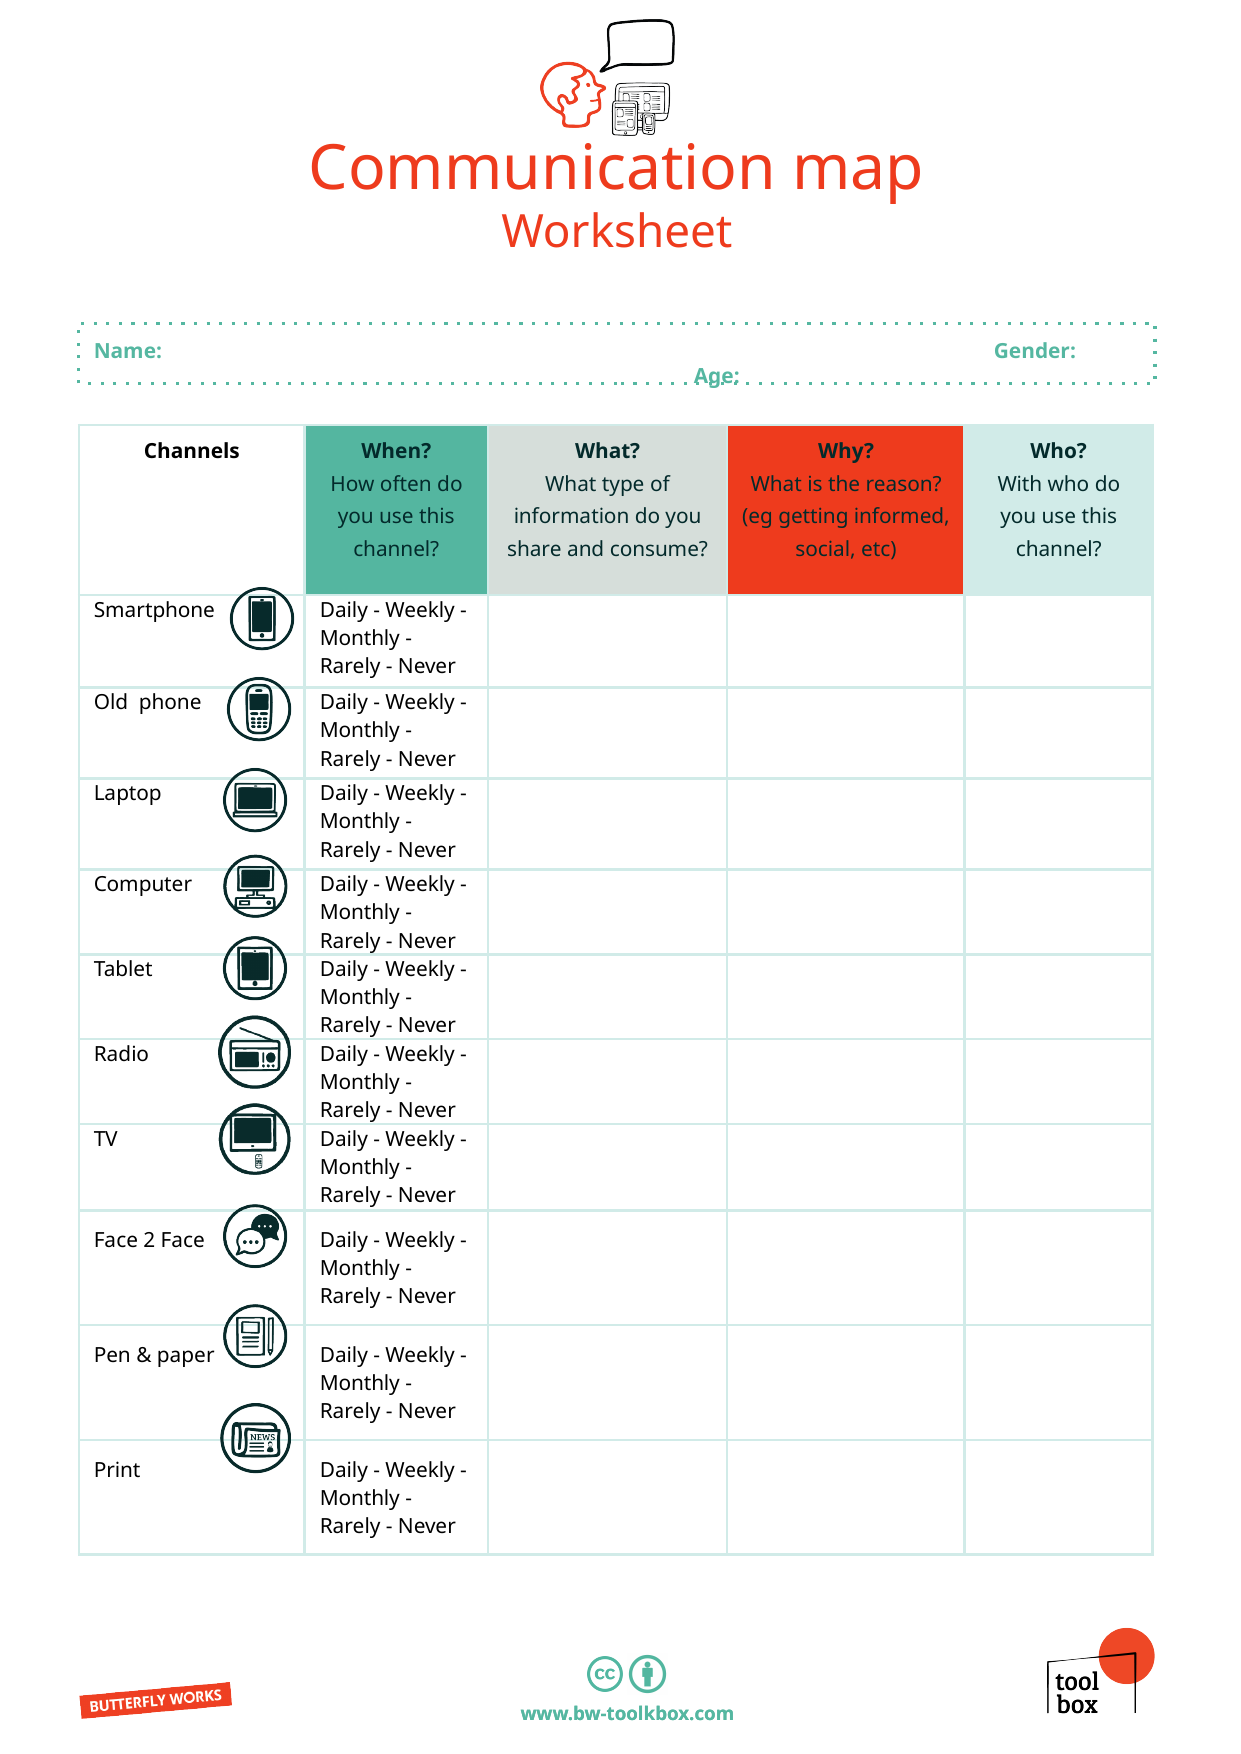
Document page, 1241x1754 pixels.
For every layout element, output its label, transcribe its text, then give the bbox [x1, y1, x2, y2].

table_cell Daily - Weekly - Monthly - Rarely - Never [306, 956, 487, 1038]
table_cell [489, 956, 726, 1038]
table_cell [489, 1125, 726, 1209]
table_cell Daily - Weekly - Monthly - Rarely - Never [306, 1326, 487, 1439]
table_cell Daily - Weekly - Monthly - Rarely - Never [306, 871, 487, 953]
table_cell [966, 1125, 1151, 1209]
table_cell [966, 1040, 1151, 1123]
table_cell Daily - Weekly - Monthly - Rarely - Never [306, 1441, 487, 1553]
table_cell [966, 689, 1151, 777]
picture [539, 18, 675, 136]
table_cell Laptop [80, 780, 303, 868]
table_cell [489, 1212, 726, 1324]
table_cell Old phone [80, 689, 303, 777]
table_cell [966, 780, 1151, 868]
picture [79, 1682, 232, 1719]
table_cell [728, 871, 963, 953]
table_cell [728, 1326, 963, 1439]
text_box Communication map Worksheet [287, 111, 947, 323]
picture [222, 767, 288, 833]
table_cell Daily - Weekly - Monthly - Rarely - Never [306, 1212, 487, 1324]
table_cell Daily - Weekly - Monthly - Rarely - Never [306, 689, 487, 777]
table_cell [728, 956, 963, 1038]
table_cell Smartphone [80, 596, 303, 686]
table_header Why? What is the reason? (eg getting informed, social, etc) [728, 426, 963, 594]
table_cell Face 2 Face [80, 1212, 303, 1324]
picture [1046, 1619, 1155, 1729]
picture [218, 1103, 292, 1175]
table_cell [728, 1125, 963, 1209]
table_cell [489, 871, 726, 953]
table_cell [489, 1040, 726, 1123]
table_cell [728, 1040, 963, 1123]
table_cell [728, 780, 963, 868]
table_cell [489, 780, 726, 868]
table_cell [966, 1441, 1151, 1553]
table_cell [728, 1441, 963, 1553]
picture [222, 853, 288, 919]
picture [222, 1303, 288, 1369]
table_cell [728, 689, 963, 777]
table_header What? What type of information do you share and consume? [489, 426, 726, 594]
picture [587, 1656, 623, 1692]
table_cell [966, 1326, 1151, 1439]
text_box Name: Gender: Age: [78, 323, 1156, 384]
table_cell Daily - Weekly - Monthly - Rarely - Never [306, 1125, 487, 1209]
table_cell [728, 1212, 963, 1324]
picture [218, 1403, 292, 1476]
picture [222, 1203, 288, 1270]
table_cell [489, 1441, 726, 1553]
table_cell Computer [80, 871, 303, 953]
table_cell Daily - Weekly - Monthly - Rarely - Never [306, 1040, 487, 1123]
picture [218, 1015, 292, 1089]
table_cell [966, 871, 1151, 953]
picture [222, 935, 288, 1001]
table_cell [966, 956, 1151, 1038]
table_cell [728, 596, 963, 686]
picture [226, 676, 292, 742]
table_cell [966, 596, 1151, 686]
table_cell Pen & paper [80, 1326, 303, 1439]
table_cell Tablet [80, 956, 303, 1038]
table_cell Daily - Weekly - Monthly - Rarely - Never [306, 596, 487, 686]
table_cell [489, 689, 726, 777]
table_cell Print [80, 1441, 303, 1553]
table_header Channels [80, 426, 303, 594]
table_cell [966, 1212, 1151, 1324]
table_cell TV [80, 1125, 303, 1209]
picture [229, 585, 295, 651]
picture [627, 1653, 668, 1695]
table_header When? How often do you use this channel? [306, 426, 487, 594]
table_cell Radio [80, 1040, 303, 1123]
table_cell Daily - Weekly - Monthly - Rarely - Never [306, 780, 487, 868]
table_header Who? With who do you use this channel? [966, 426, 1151, 594]
table_cell [489, 1326, 726, 1439]
table_cell [489, 596, 726, 686]
